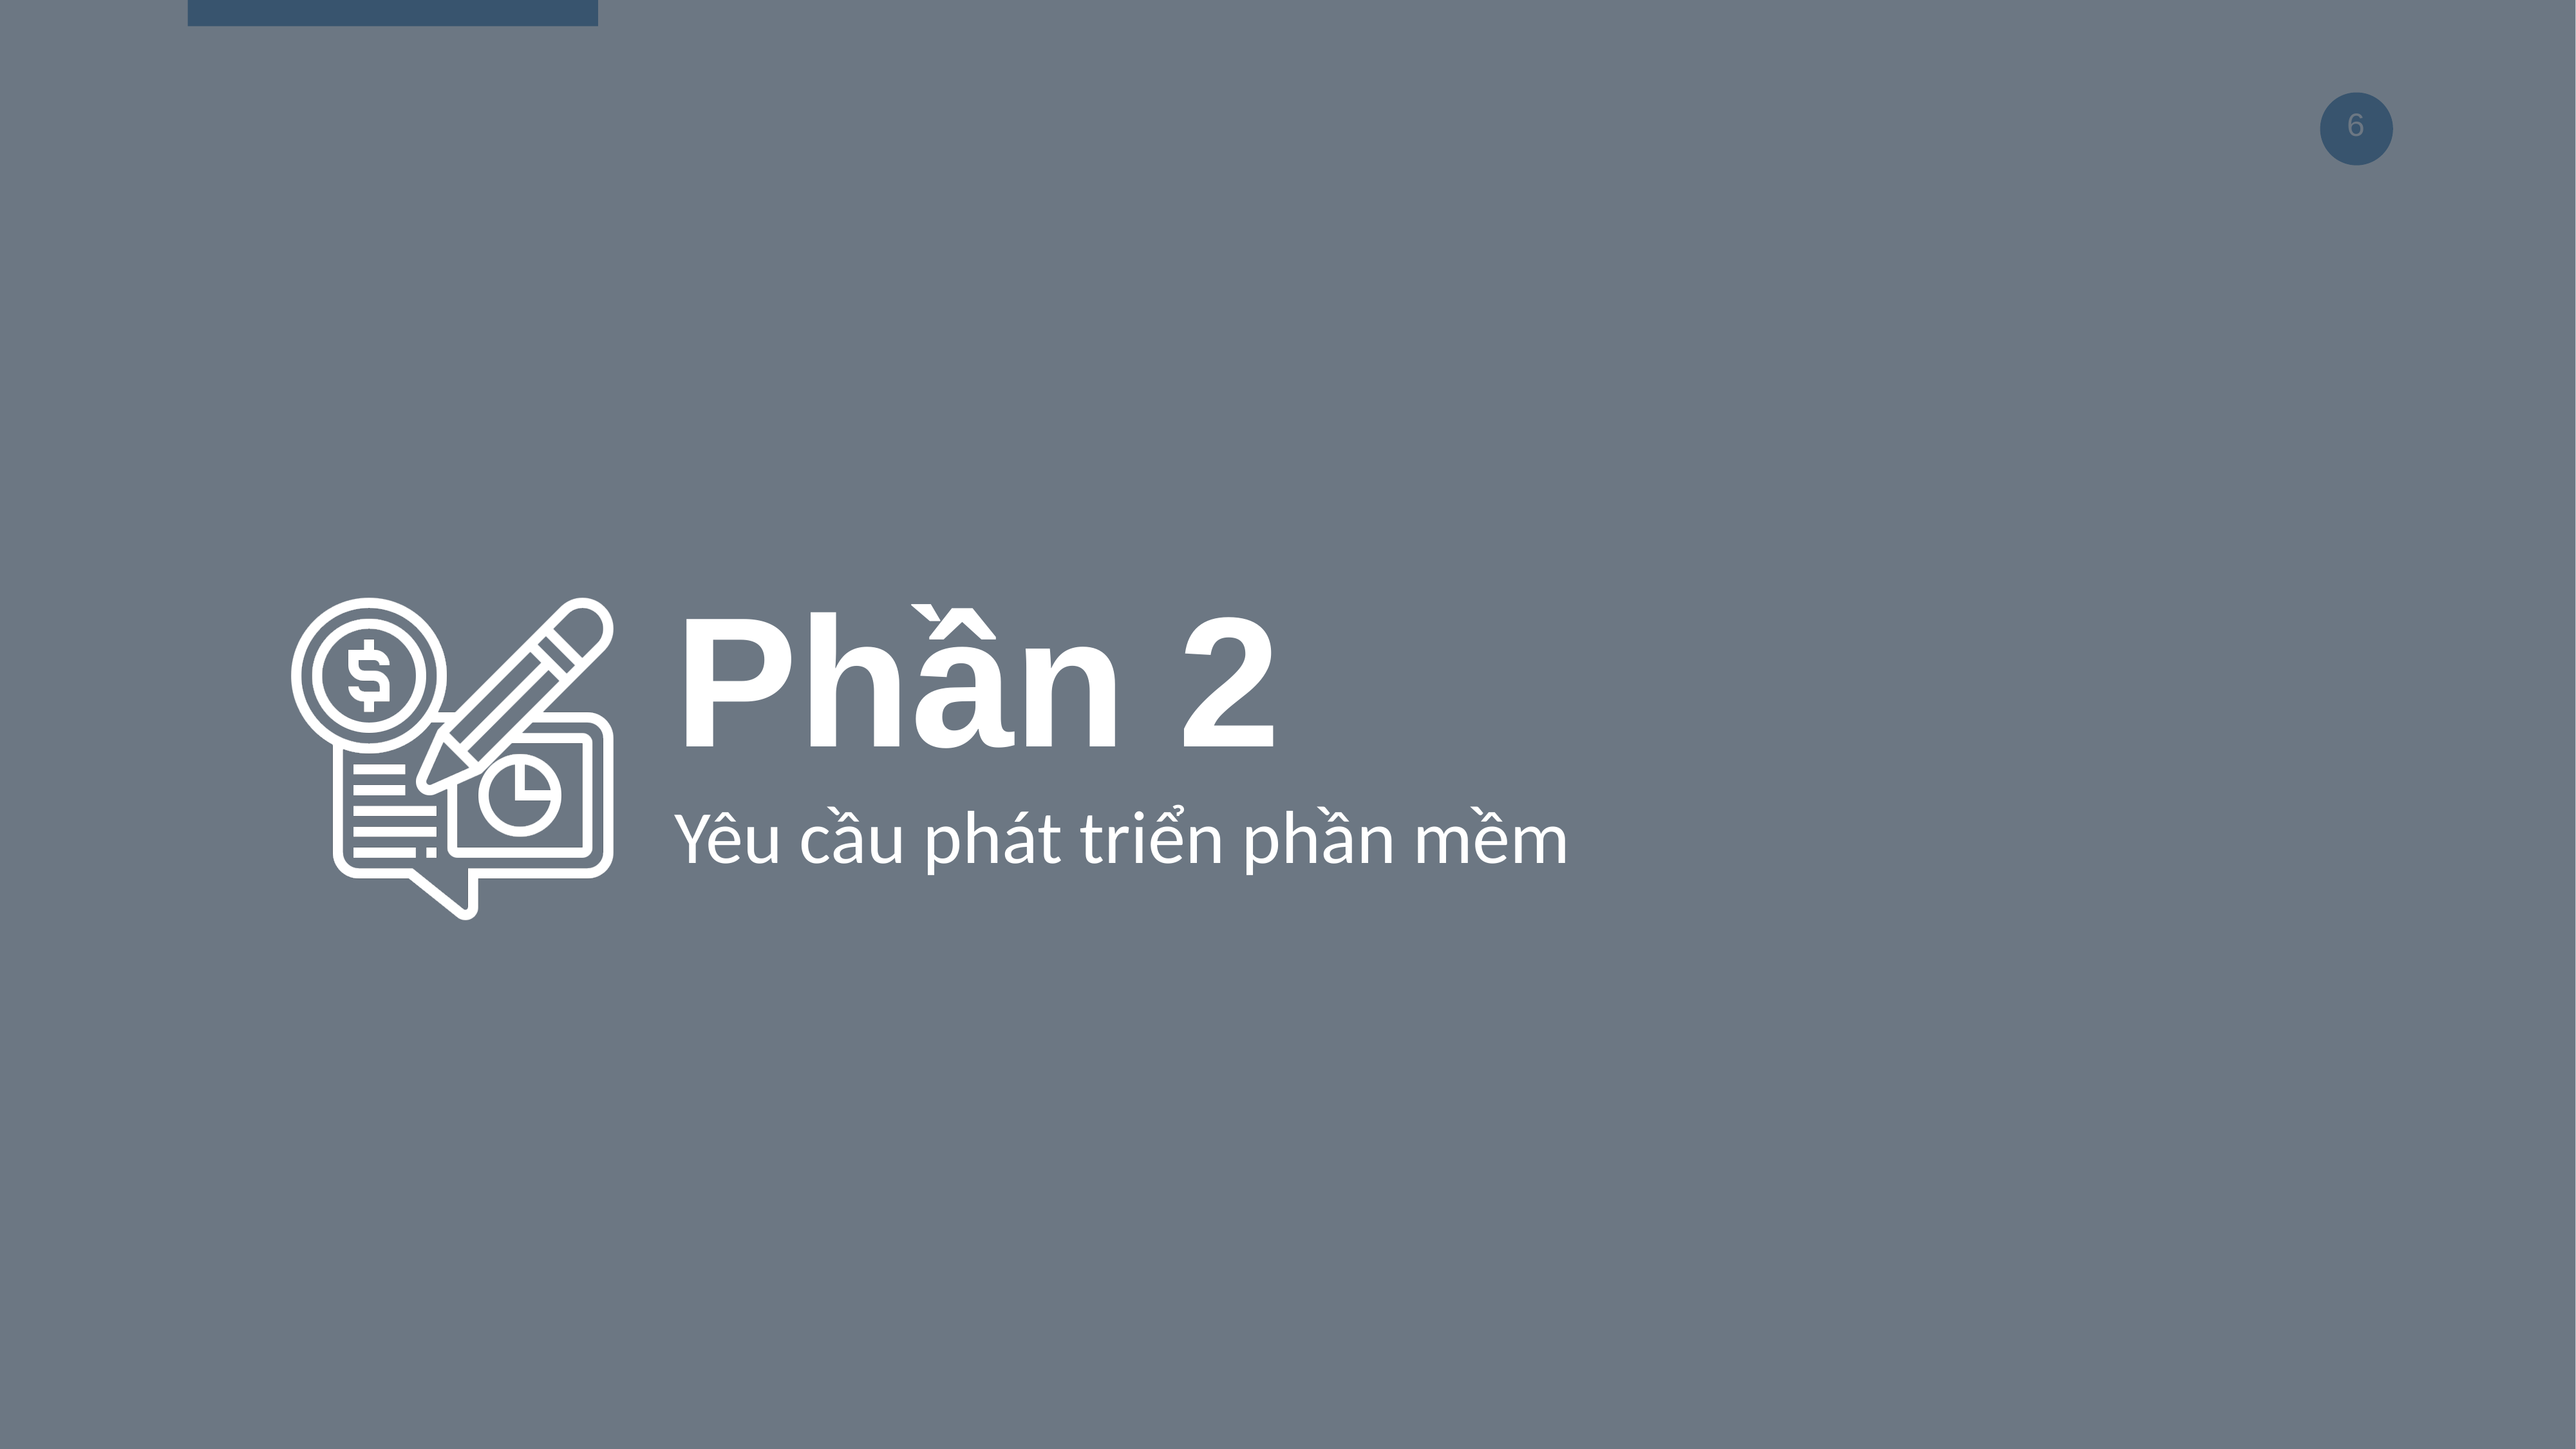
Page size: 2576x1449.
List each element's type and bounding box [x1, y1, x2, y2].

picture [286, 592, 619, 925]
text_box [0, 0, 2576, 1449]
text_box [664, 582, 2355, 936]
